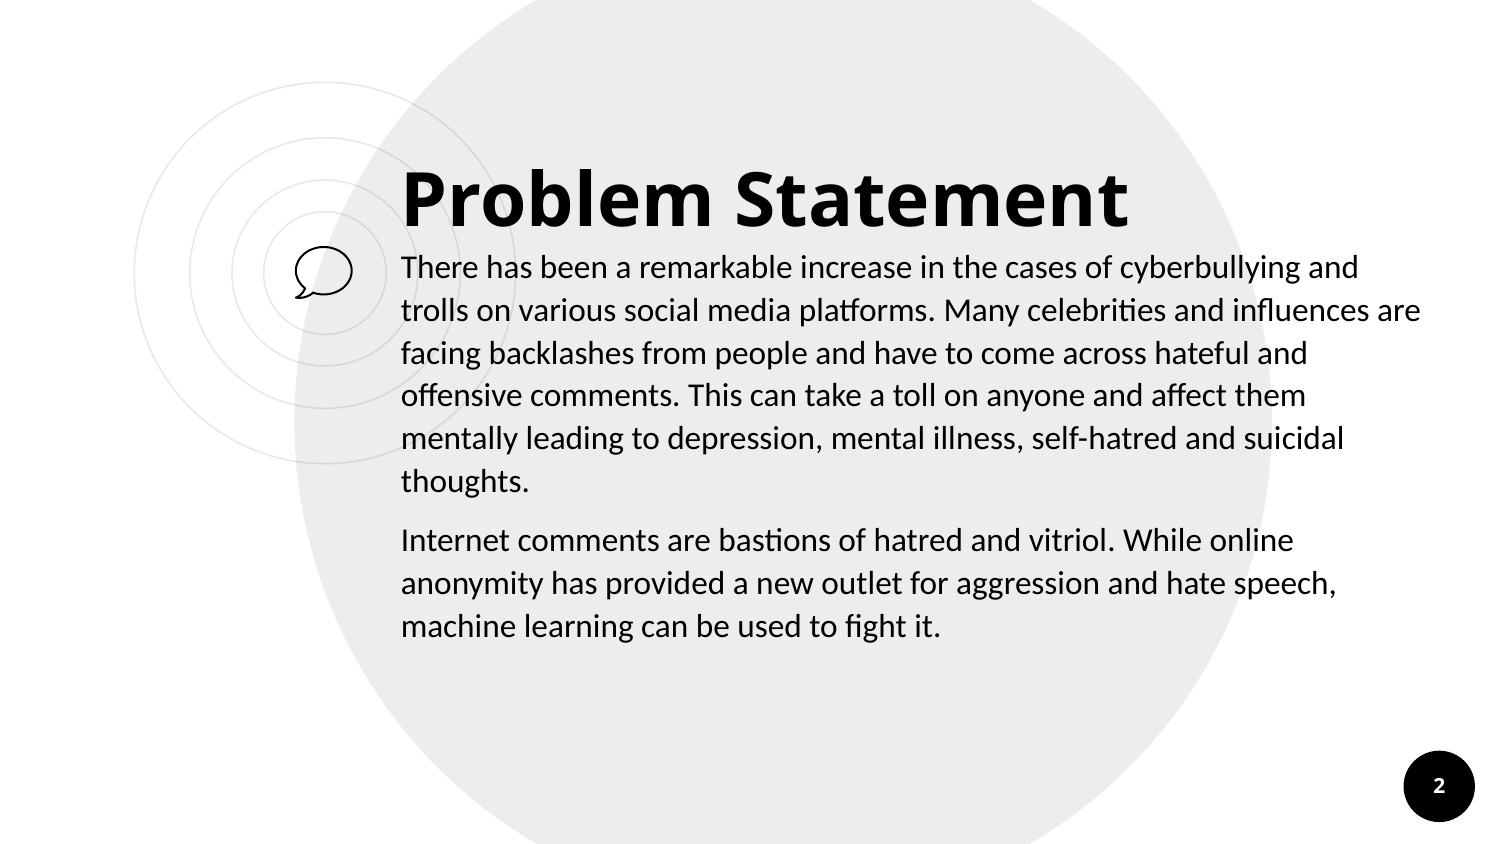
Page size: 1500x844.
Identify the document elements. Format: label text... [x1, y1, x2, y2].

slide_number 2 [1403, 750, 1475, 823]
title Problem Statement [385, 27, 1147, 227]
subtitle There has been a remarkable increase in the cases of cyberbullying and trolls on various social media platforms. Many celebrities and influences are facing backlashes from people and have to come across hateful and offensive comments. This can take a toll on anyone and affect them mentally leading to depression, mental illness, self-hatred and suicidal thoughts. Internet comments are bastions of hatred and vitriol. While online anonymity has provided a new outlet for aggression and hate speech, machine learning can be used to fight it. [385, 227, 1445, 778]
